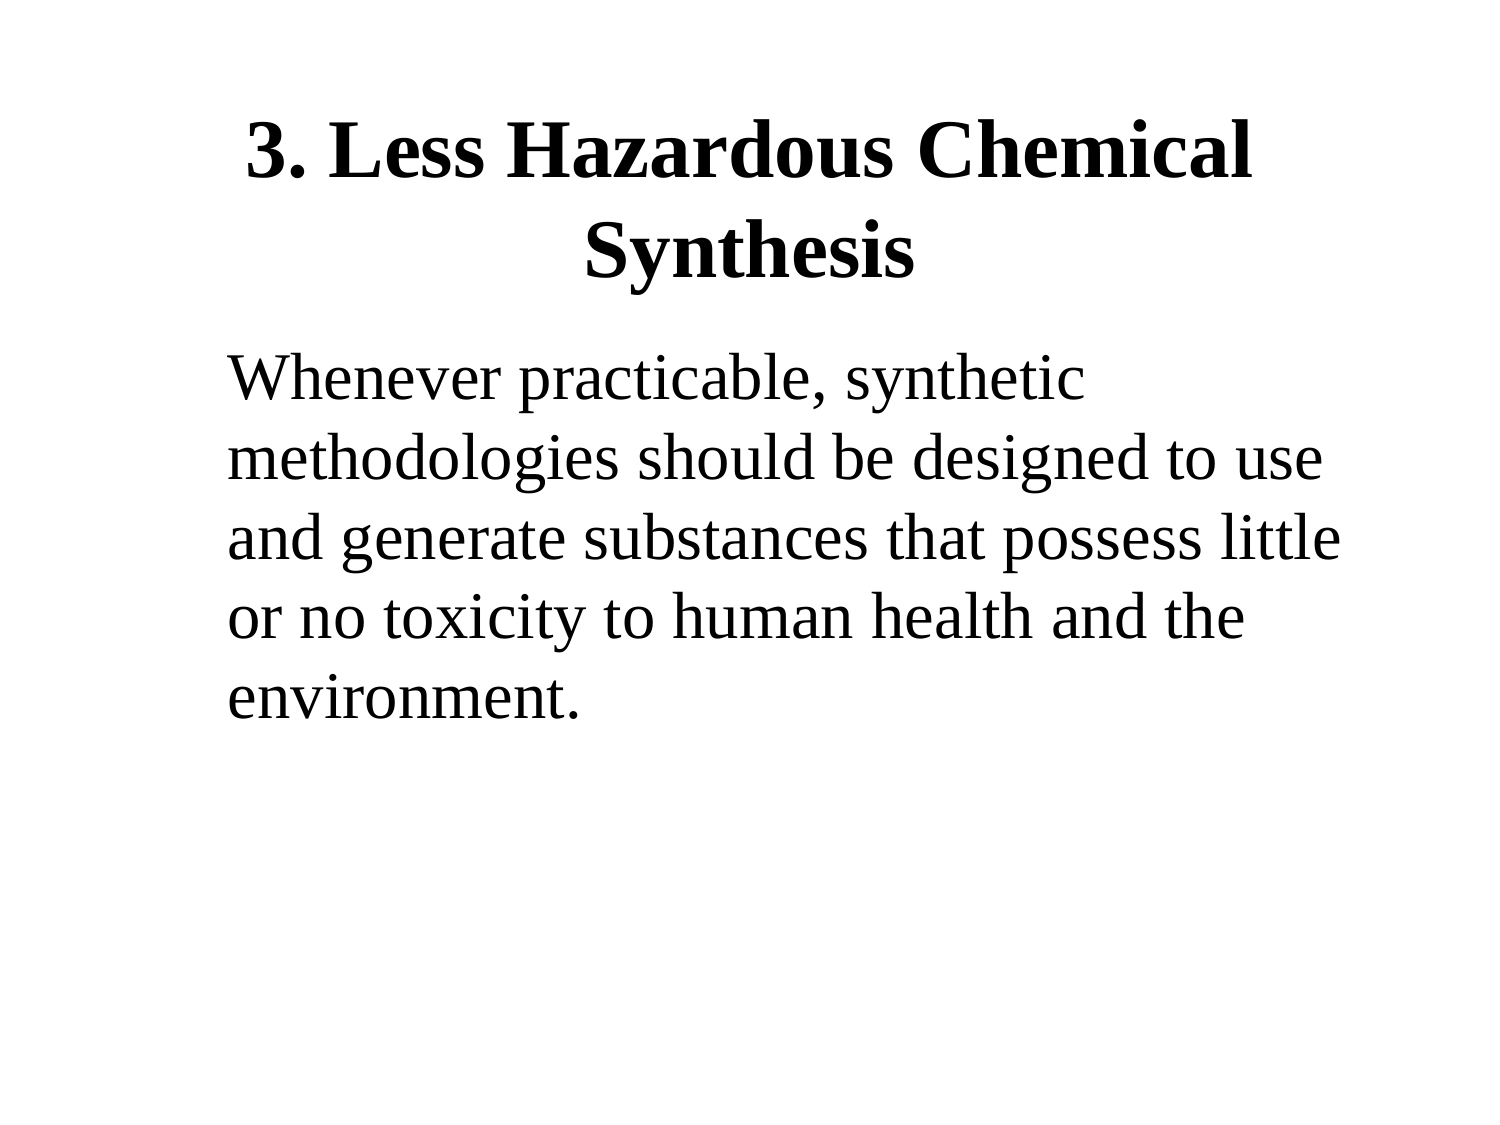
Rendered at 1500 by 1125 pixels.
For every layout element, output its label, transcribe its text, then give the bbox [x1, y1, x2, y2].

title 3. Less Hazardous Chemical Synthesis [112, 99, 1388, 288]
list Whenever practicable, synthetic methodologies should be designed to use and generate substances that possess little or no toxicity to human health and the environment. [112, 324, 1388, 1000]
